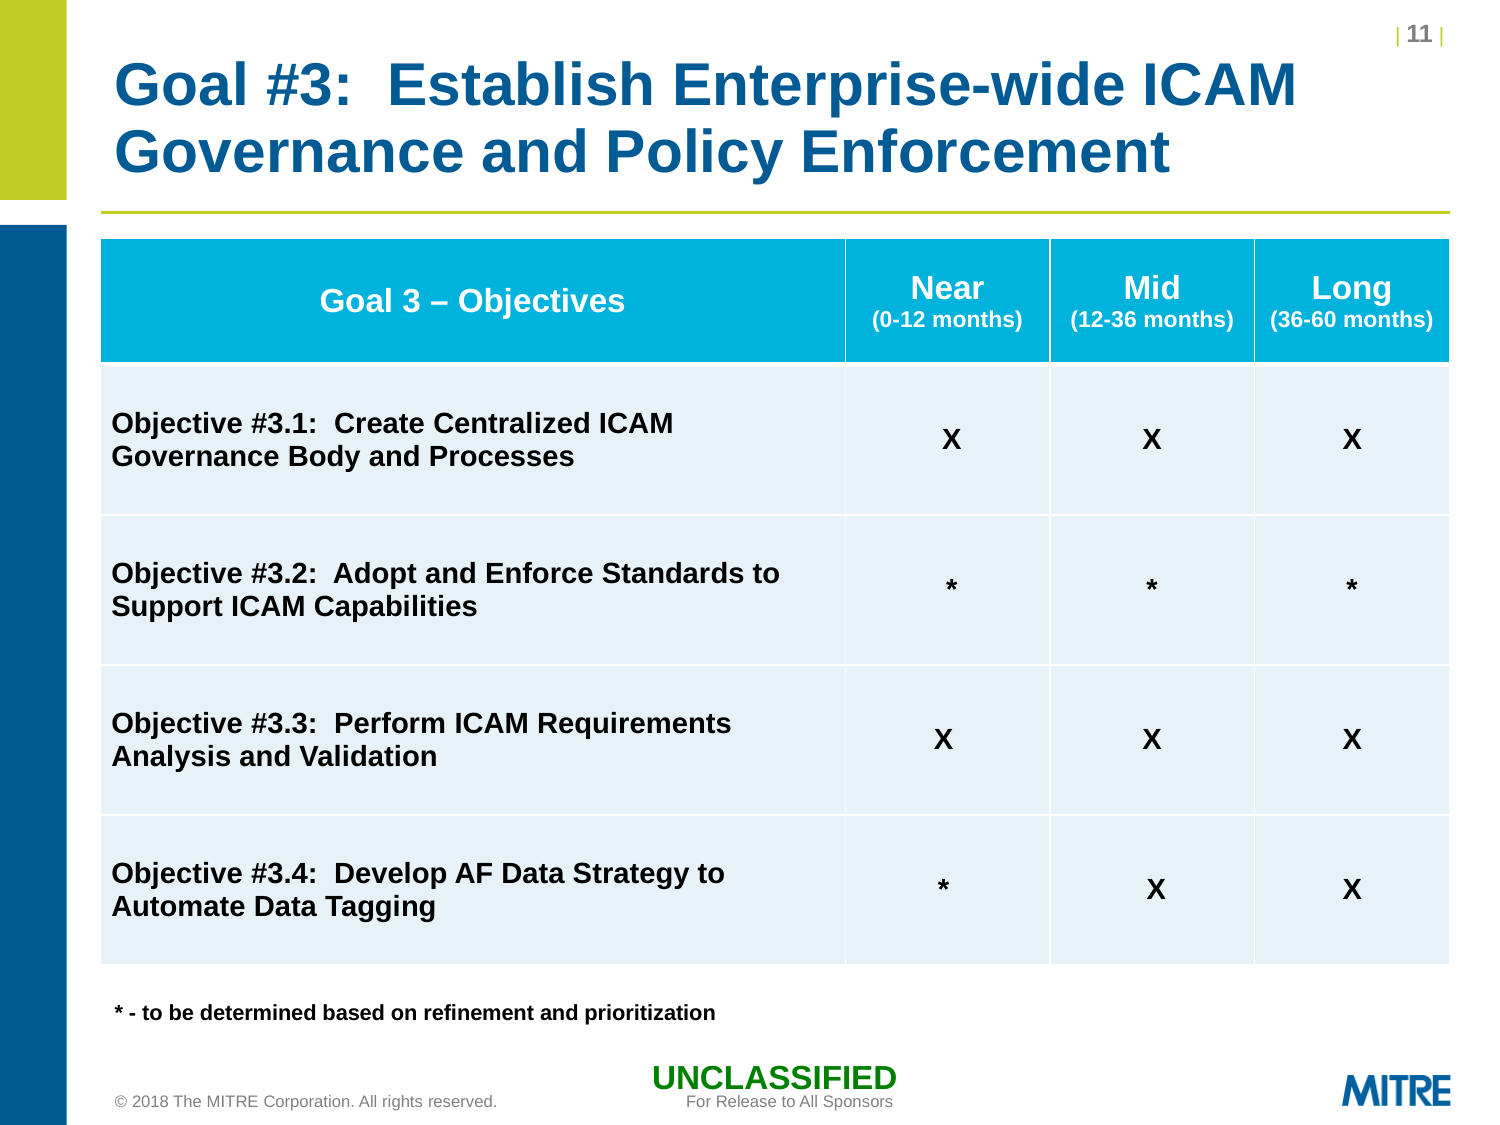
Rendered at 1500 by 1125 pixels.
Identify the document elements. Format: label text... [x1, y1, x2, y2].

table_cell Objective #3.1: Create Centralized ICAM Governance Body and Processes [101, 367, 845, 514]
table_cell X [1051, 367, 1254, 514]
title Goal #3: Establish Enterprise-wide ICAM Governance and Policy Enforcement [99, 14, 1450, 222]
text_box * - to be determined based on refinement and prioritization [99, 991, 764, 1033]
picture [1342, 1072, 1453, 1113]
table_cell X [1255, 666, 1449, 814]
table_header Near (0-12 months) [846, 239, 1049, 362]
table_cell Objective #3.4: Develop AF Data Strategy to Automate Data Tagging [101, 816, 845, 964]
table_cell X [1051, 816, 1254, 964]
table_cell * [1255, 516, 1449, 664]
table_header Long (36-60 months) [1255, 239, 1449, 362]
table_cell * [846, 816, 1049, 964]
table_cell X [1255, 367, 1449, 514]
table_cell Objective #3.2: Adopt and Enforce Standards to Support ICAM Capabilities [101, 516, 845, 664]
table_cell X [1255, 816, 1449, 964]
table_header Goal 3 – Objectives [101, 239, 845, 362]
table_cell * [846, 516, 1049, 664]
table_cell X [846, 367, 1049, 514]
table_cell X [1051, 666, 1254, 814]
table_header Mid (12-36 months) [1051, 239, 1254, 362]
table_cell Objective #3.3: Perform ICAM Requirements Analysis and Validation [101, 666, 845, 814]
table_cell X [846, 666, 1049, 814]
table_cell * [1051, 516, 1254, 664]
